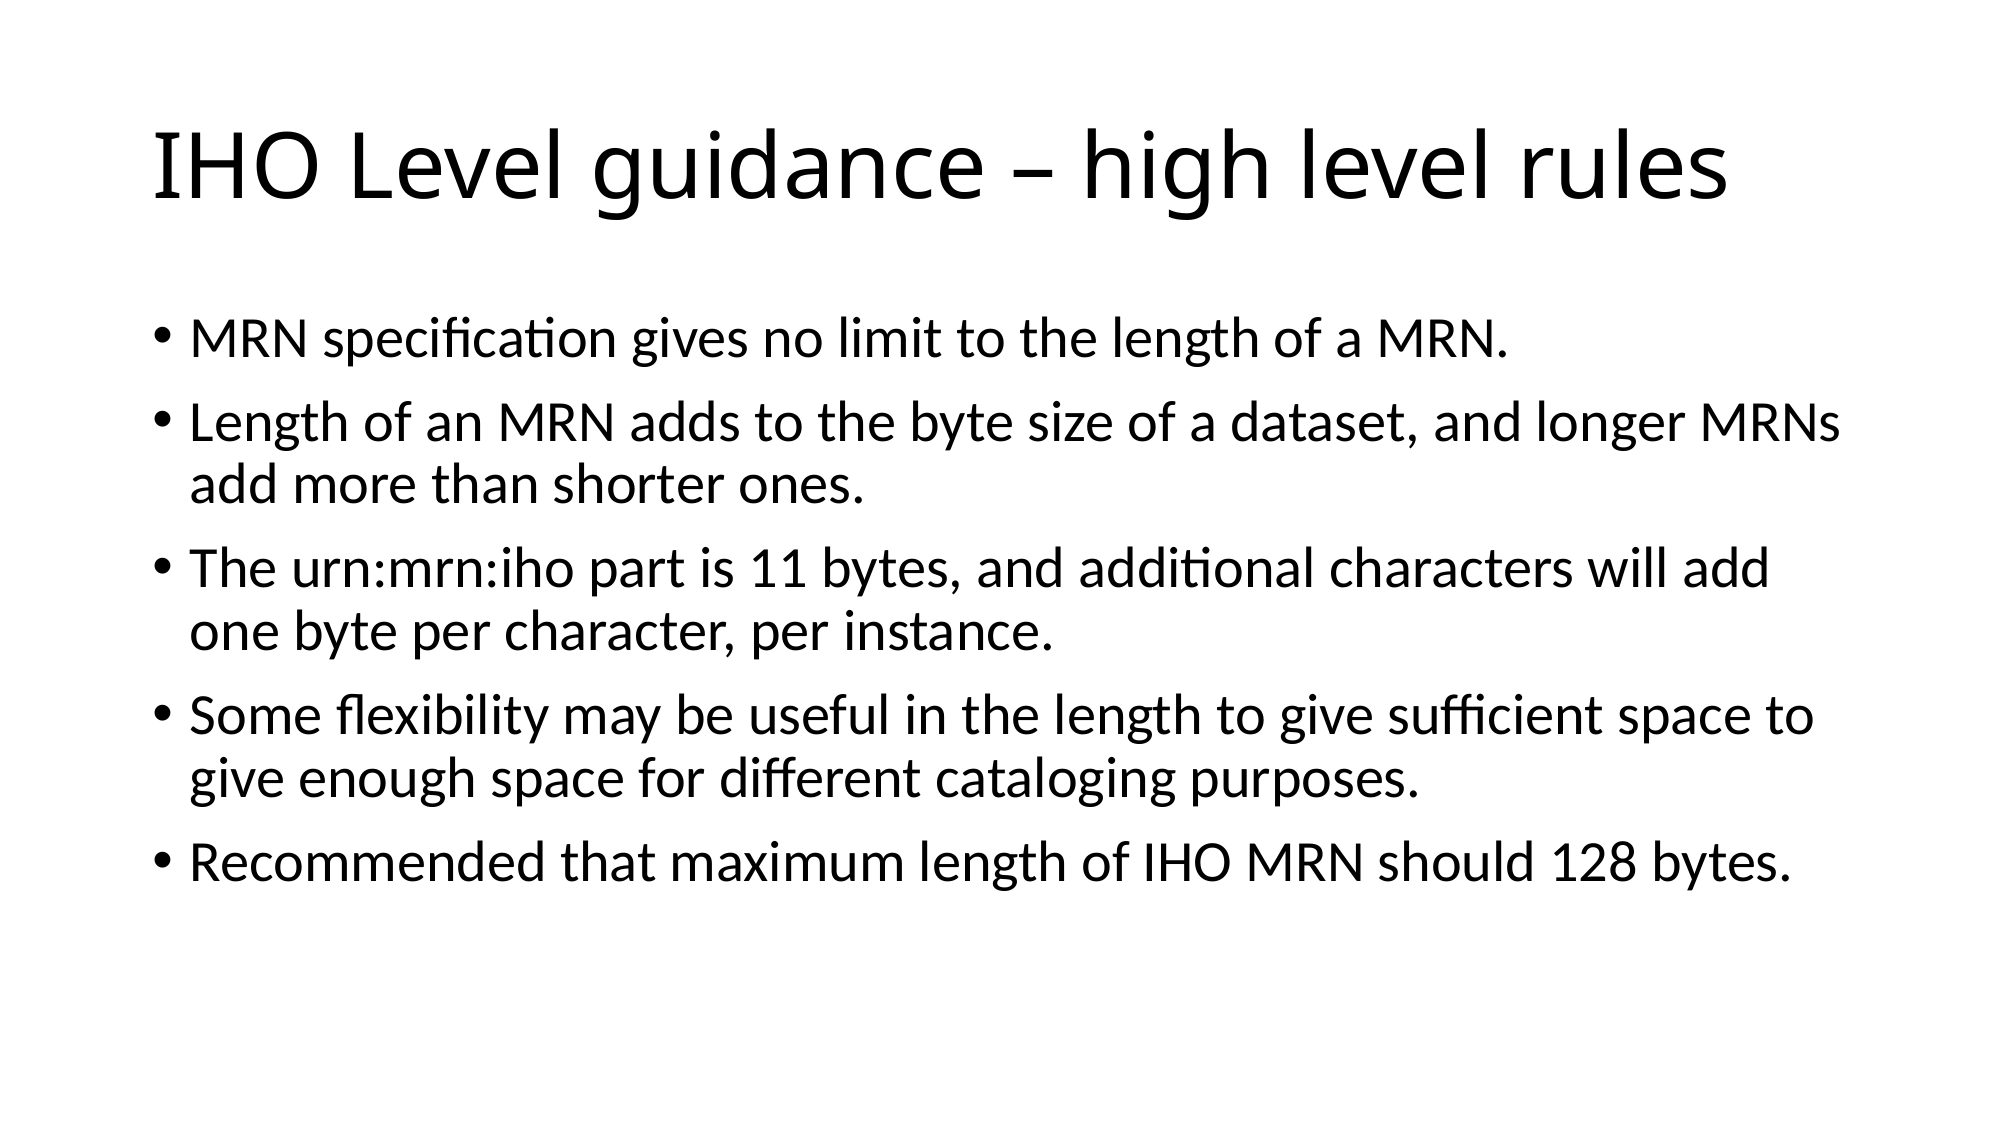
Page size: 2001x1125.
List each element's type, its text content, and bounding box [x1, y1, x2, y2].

title IHO Level guidance – high level rules [137, 59, 1863, 278]
list MRN specification gives no limit to the length of a MRN. Length of an MRN adds to the byte size of a dataset, and longer MRNs add more than shorter ones. The urn:mrn:iho part is 11 bytes, and additional characters will add one byte per character, per instance. Some flexibility may be useful in the length to give sufficient space to give enough space for different cataloging purposes. Recommended that maximum length of IHO MRN should 128 bytes. [137, 299, 1863, 1014]
